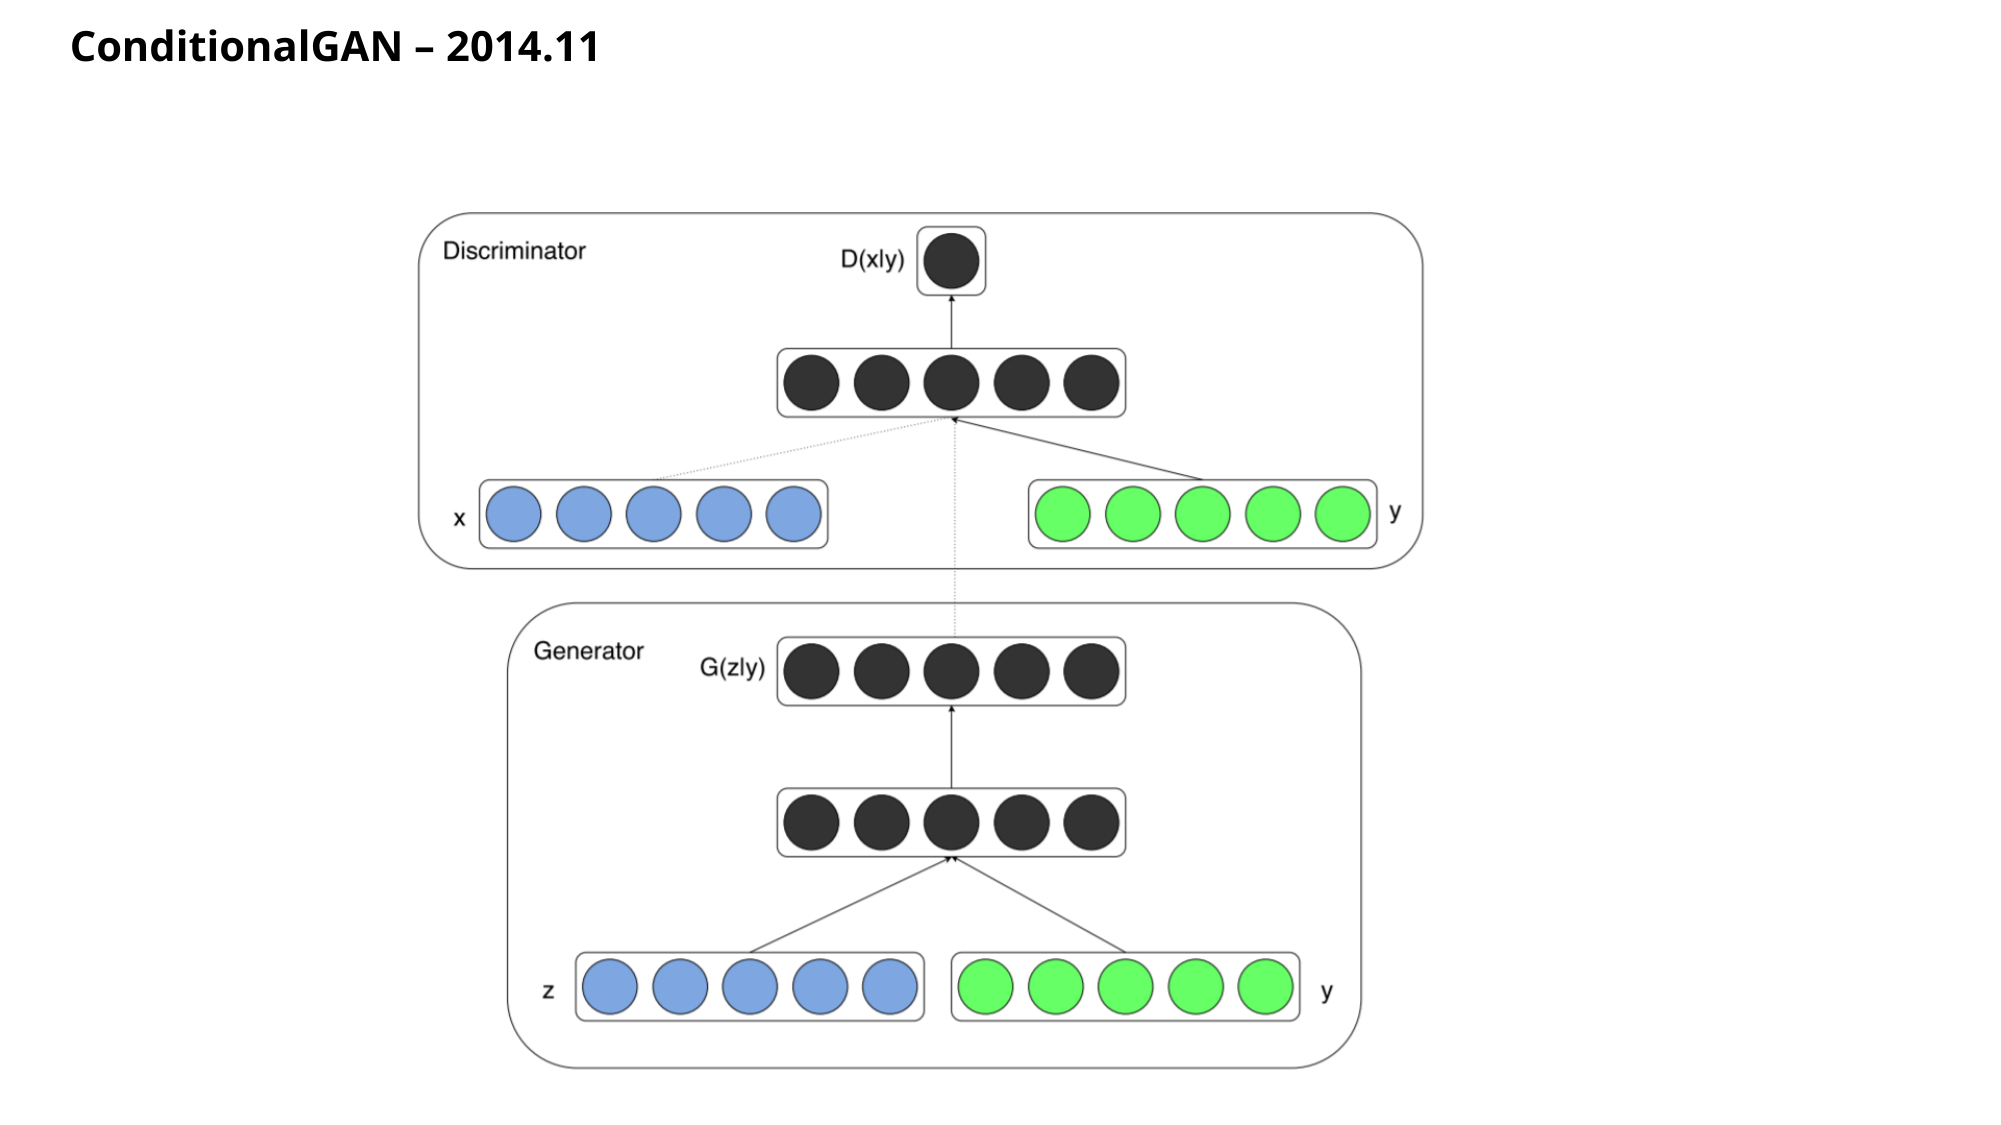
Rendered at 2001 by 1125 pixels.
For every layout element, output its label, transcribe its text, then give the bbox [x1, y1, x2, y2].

picture [409, 208, 1430, 1076]
text_box ConditionalGAN – 2014.11 [54, 11, 902, 77]
